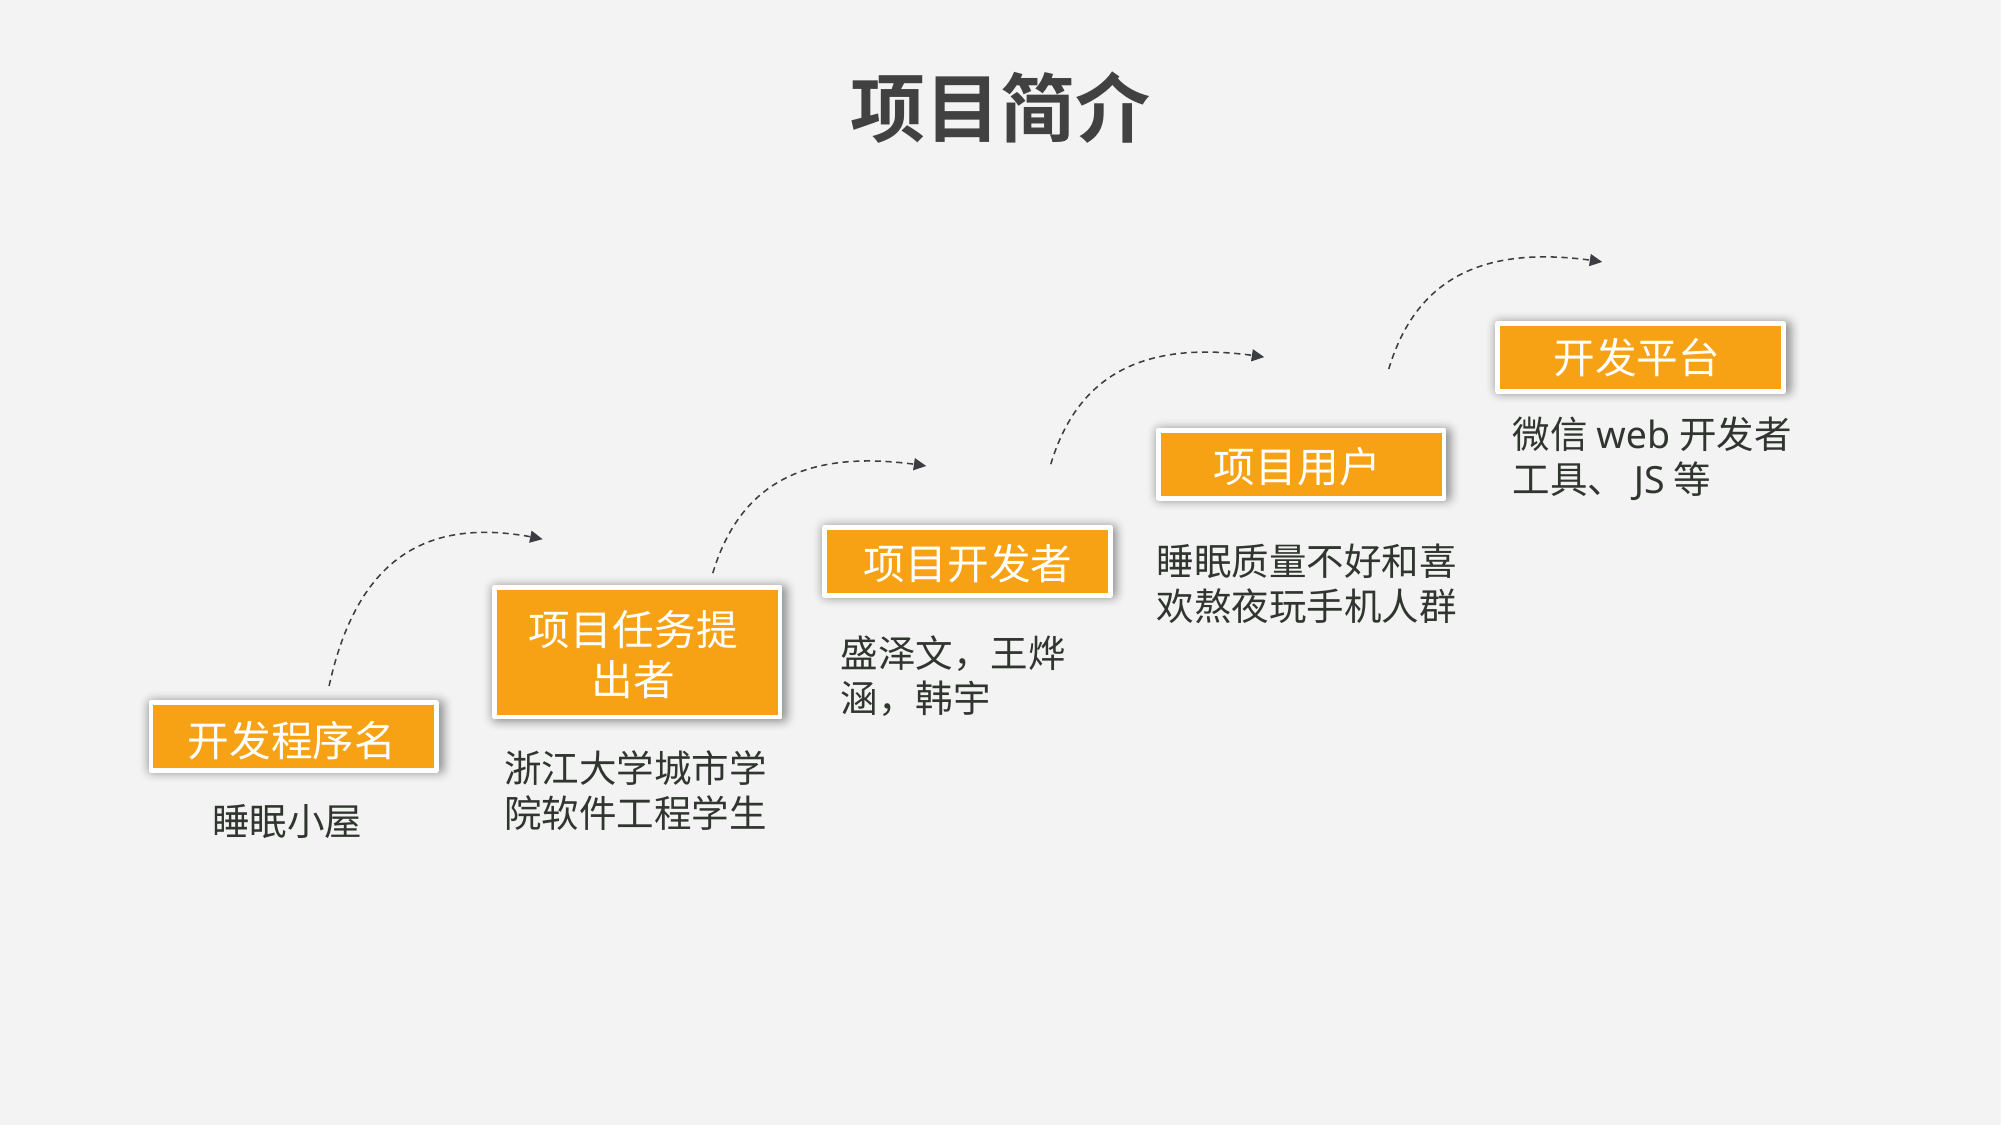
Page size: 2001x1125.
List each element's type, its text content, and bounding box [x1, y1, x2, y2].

text_box [329, 530, 543, 686]
text_box [1050, 349, 1265, 465]
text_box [494, 587, 781, 819]
text_box 浙江大学城市学院软件工程学生 [489, 737, 786, 843]
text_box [1158, 430, 1445, 500]
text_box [1497, 323, 1784, 392]
text_box 睡眠质量不好和喜欢熬夜玩手机人群 [1142, 530, 1483, 635]
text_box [824, 527, 1111, 597]
text_box [712, 458, 927, 574]
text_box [150, 702, 437, 773]
text_box 盛泽文，王烨涵，韩宇 [826, 622, 1143, 728]
text_box 睡眠小屋 [160, 790, 414, 851]
text_box 微信web开发者工具、JS等 [1497, 403, 1814, 509]
text_box 项目简介 [616, 53, 1385, 159]
text_box [1388, 253, 1603, 370]
